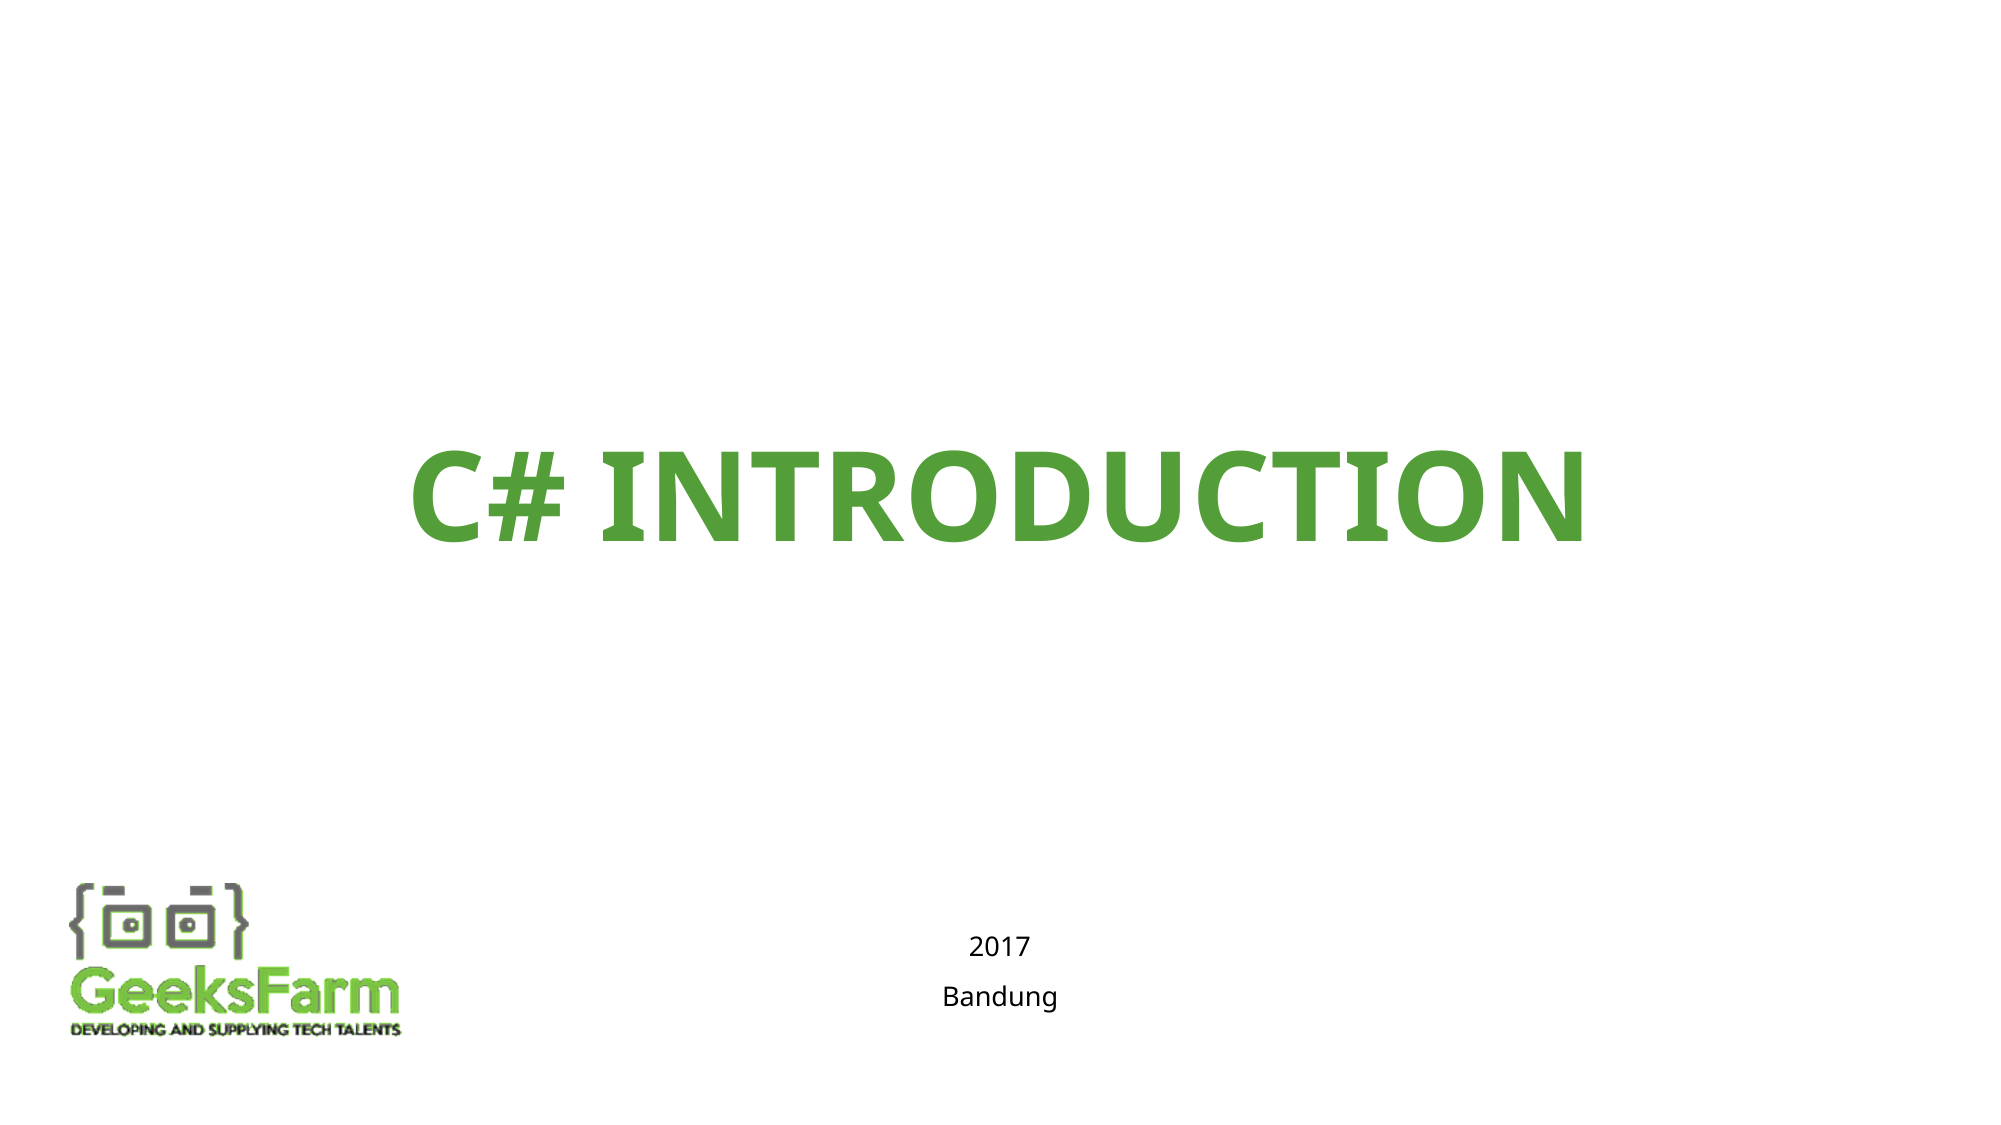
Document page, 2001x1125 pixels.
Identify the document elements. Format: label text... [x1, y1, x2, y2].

title C# INTRODUCTION [249, 184, 1750, 576]
picture [69, 883, 402, 1040]
subtitle 2017 Bandung [249, 590, 1750, 1040]
